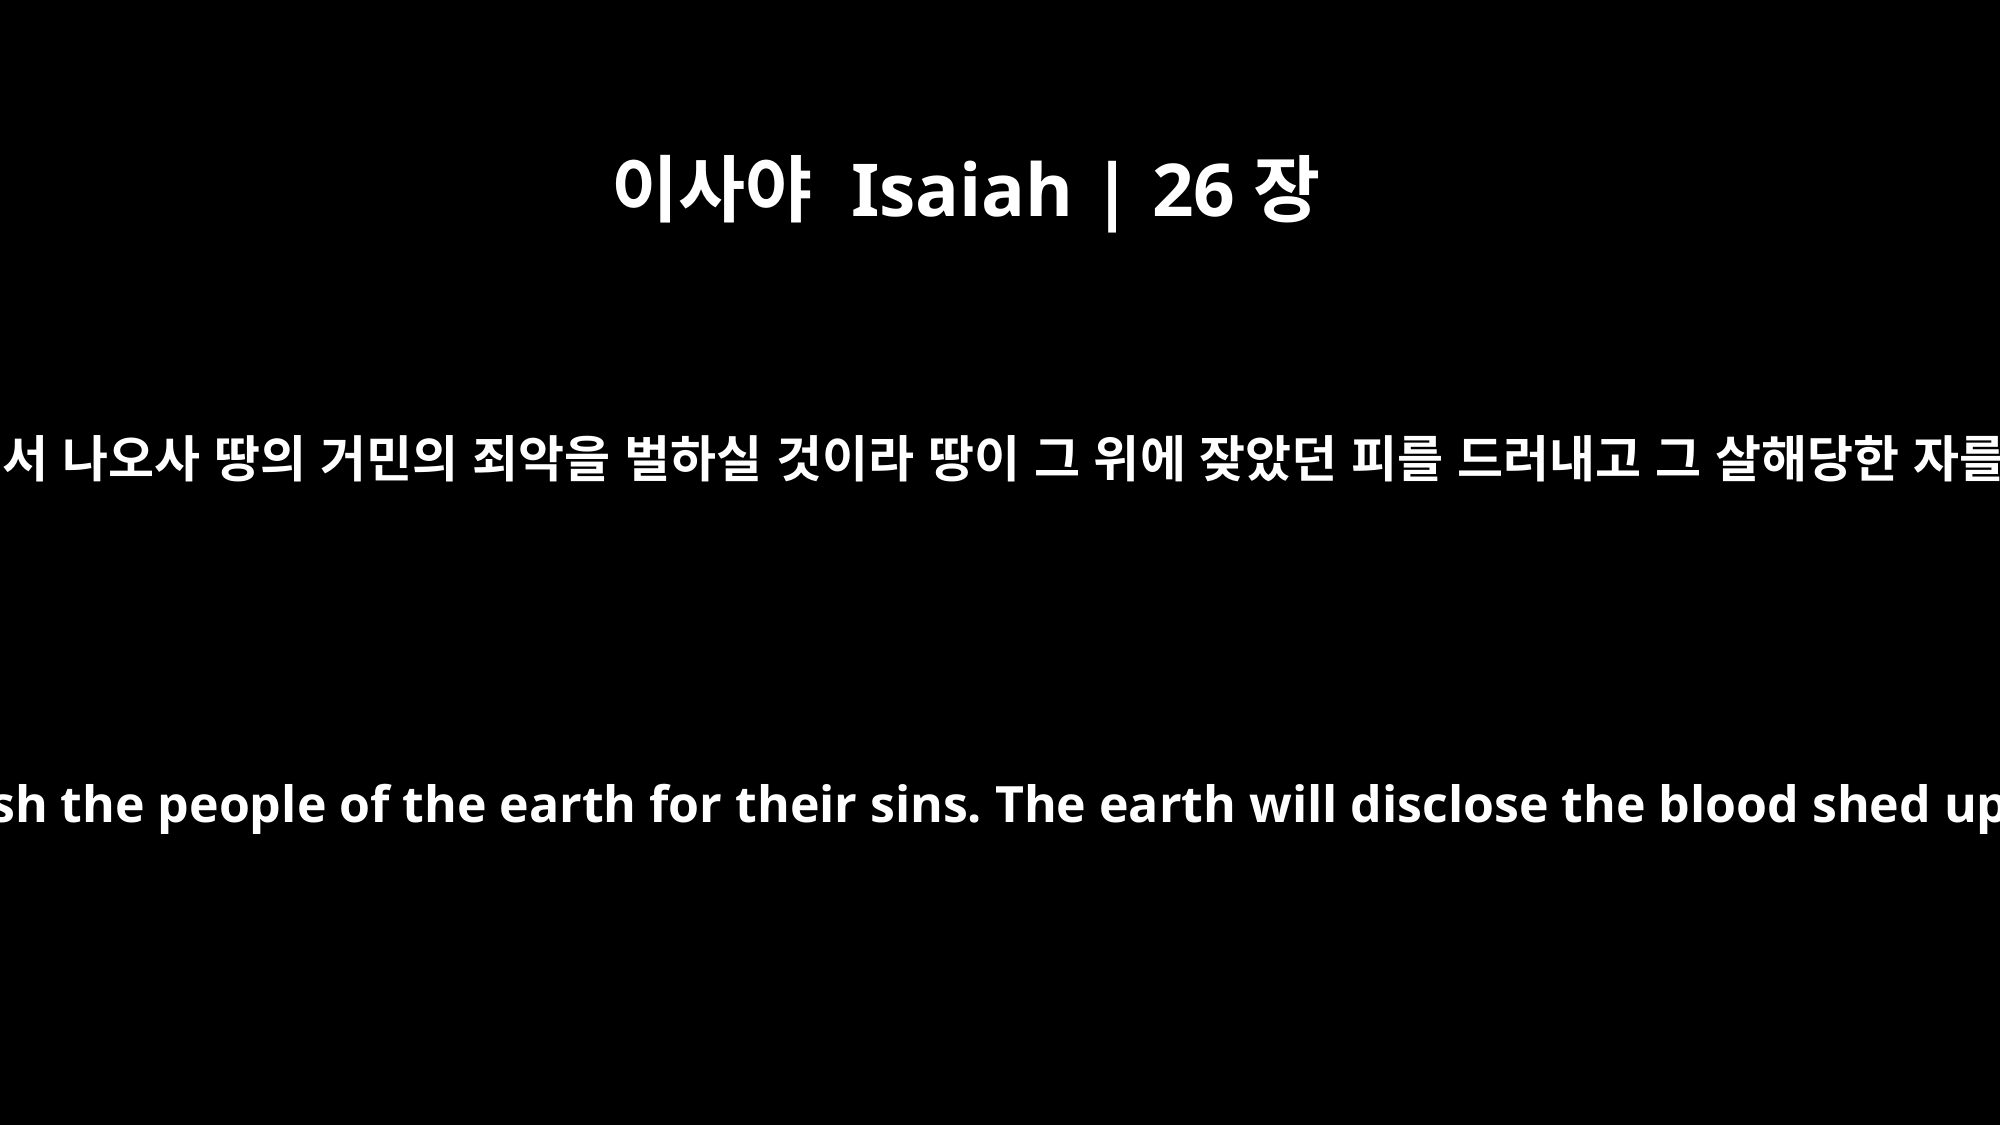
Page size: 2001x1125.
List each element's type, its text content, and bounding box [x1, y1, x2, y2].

text_box See, the LORD is coming out of his dwelling to punish the people of the earth for their sins. The earth will disclose the blood shed upon her; she will conceal her slain no longer. [0, 764, 2000, 840]
text_box 이사야 Isaiah | 26장 [596, 136, 1336, 239]
text_box 21 보라 여호와께서 그의 처소에서 나오사 땅의 거민의 죄악을 벌하실 것이라 땅이 그 위에 잦았던 피를 드러내고 그 살해당한 자를 다시는 덮지 아니하리라 [0, 359, 2000, 495]
